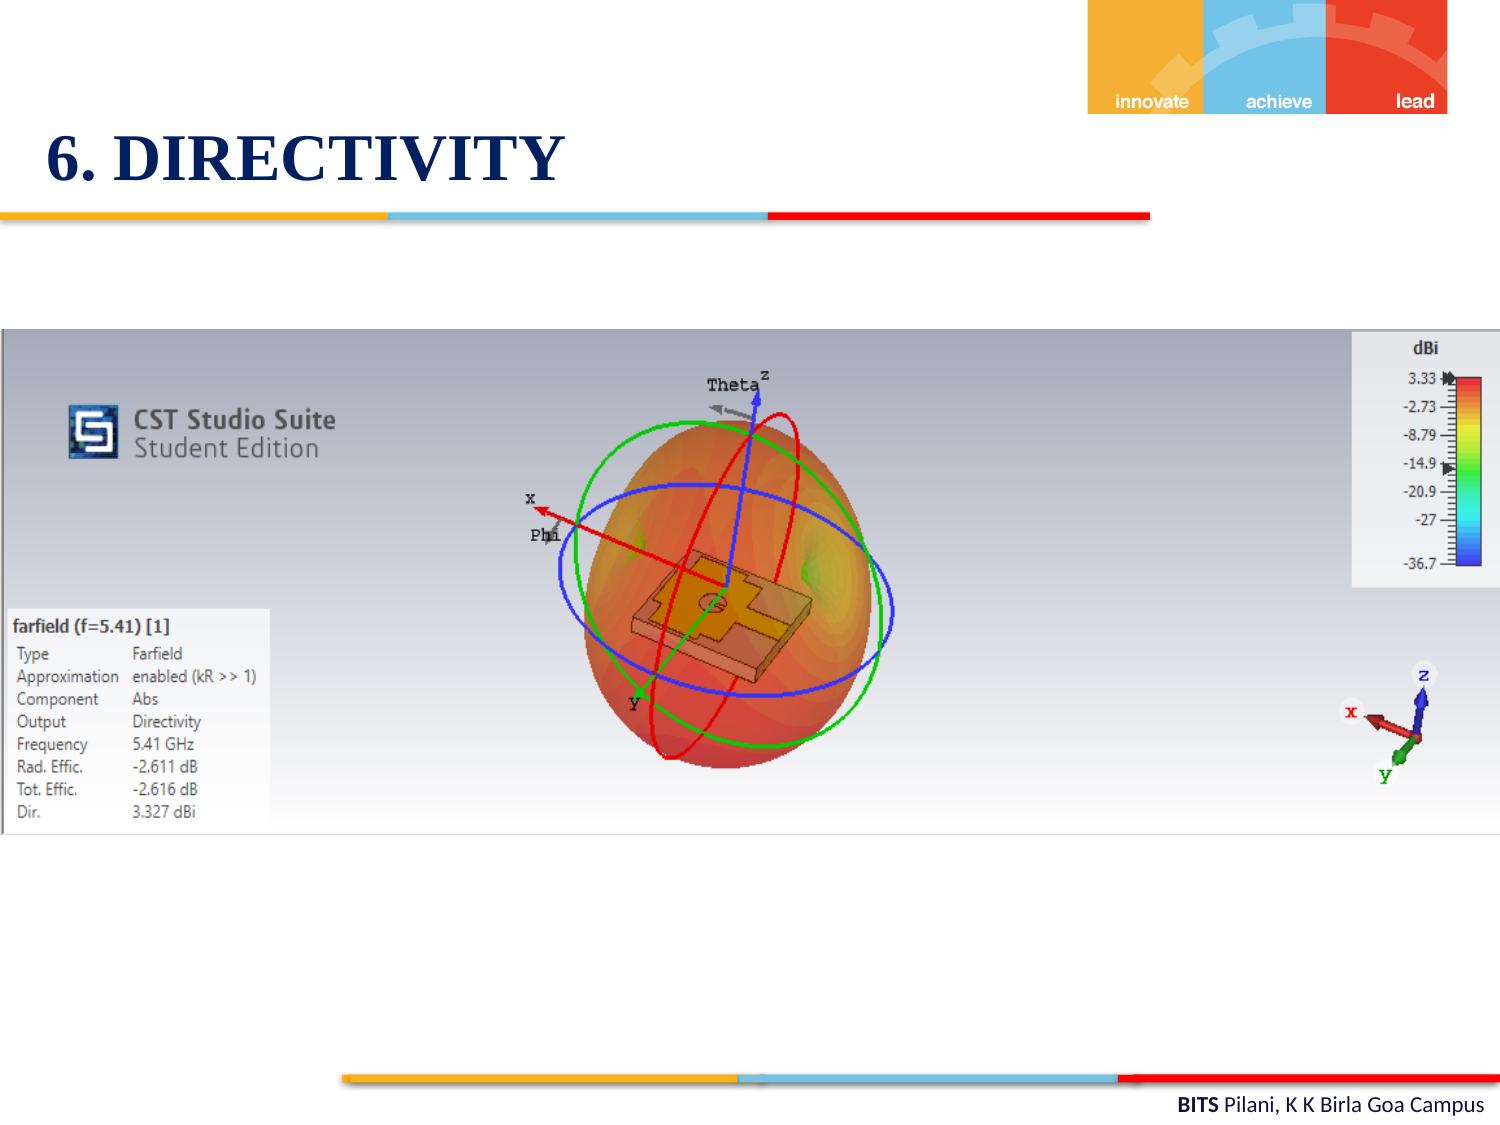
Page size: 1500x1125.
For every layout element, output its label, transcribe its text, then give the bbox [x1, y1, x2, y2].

picture [0, 329, 1500, 835]
picture [1087, 0, 1448, 114]
text_box 6. DIRECTIVITY [32, 66, 582, 202]
